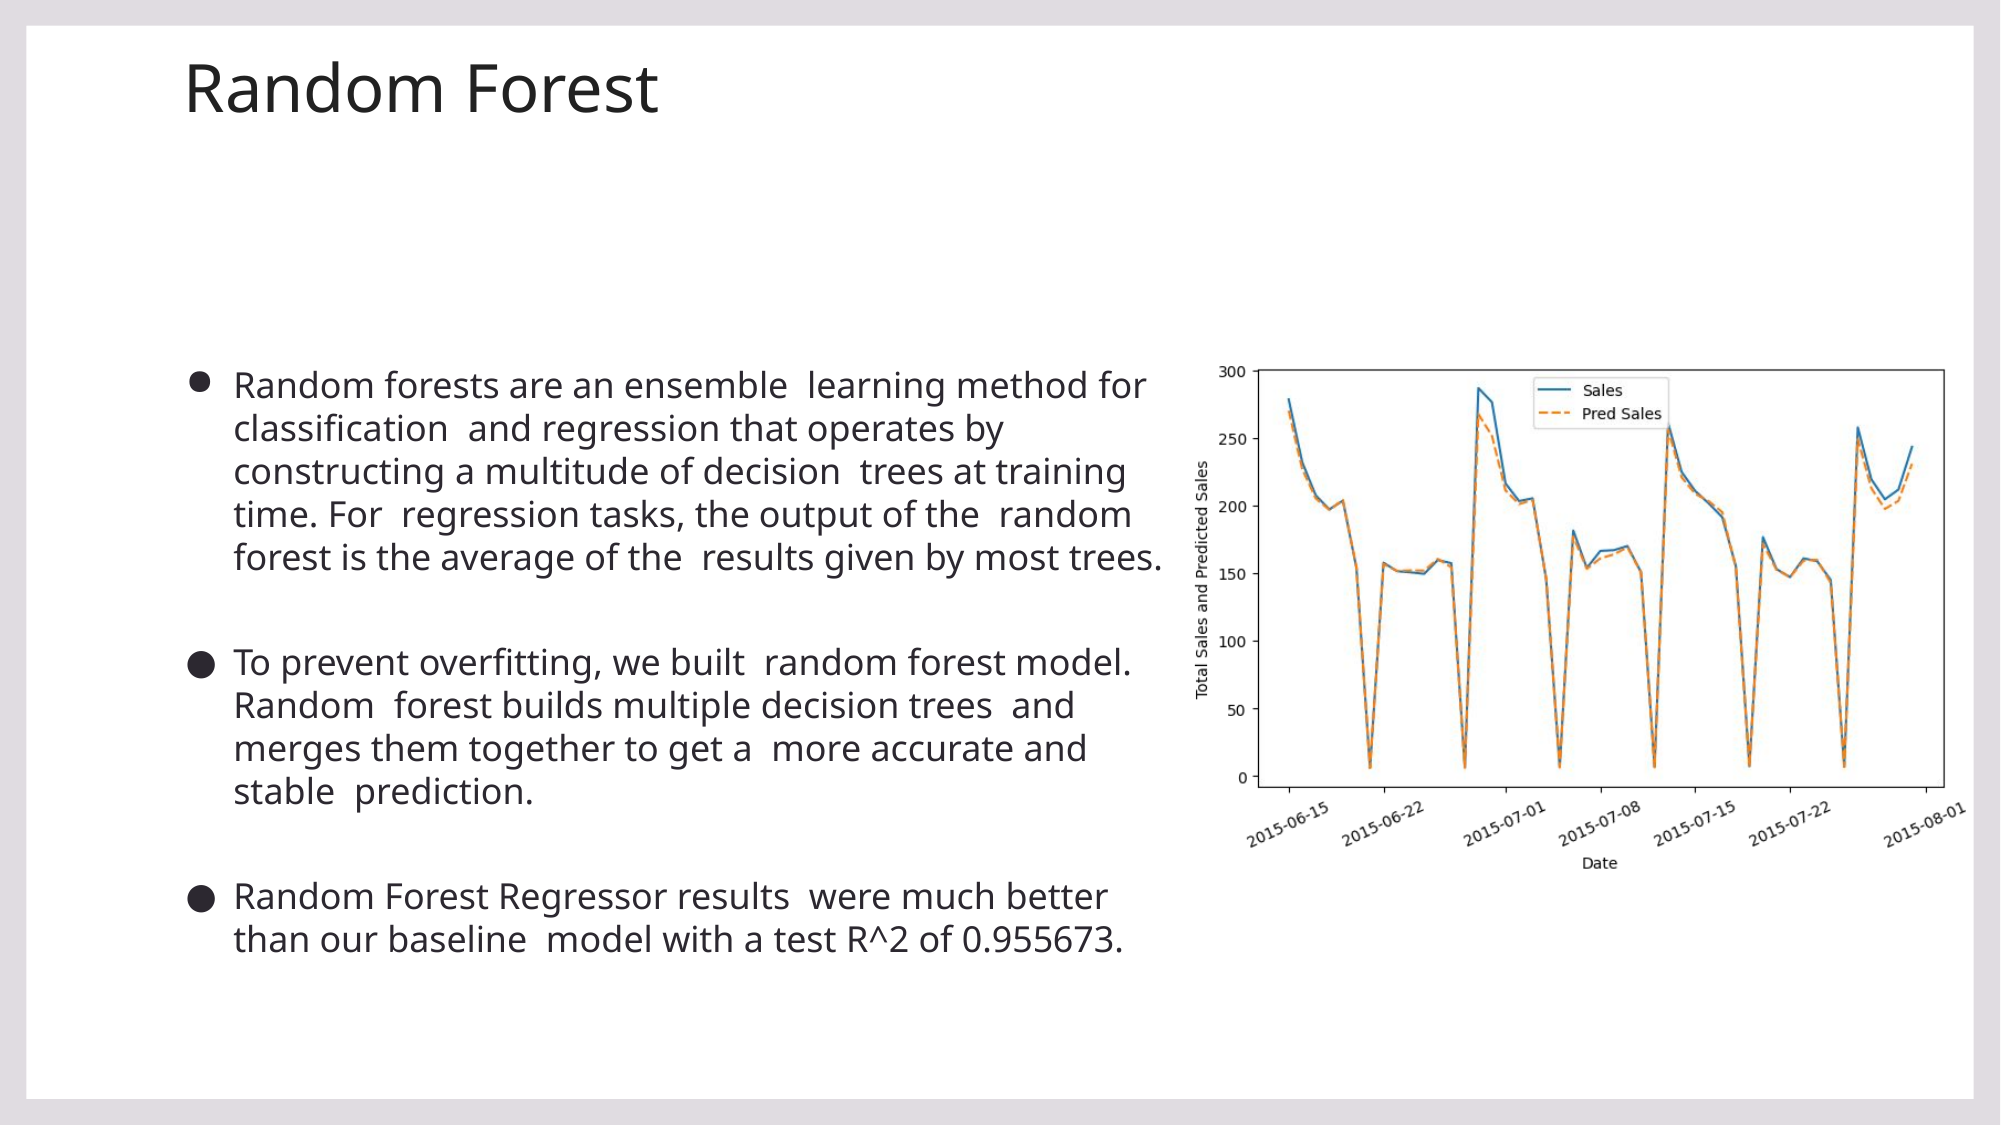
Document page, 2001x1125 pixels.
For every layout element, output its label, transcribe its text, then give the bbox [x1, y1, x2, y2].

picture [1184, 354, 1979, 882]
list Random forests are an ensemble learning method for classification and regression that operates by constructing a multitude of decision trees at training time. For regression tasks, the output of the random forest is the average of the results given by most trees. To prevent overfitting, we built random forest model. Random forest builds multiple decision trees and merges them together to get a more accurate and stable prediction. Random Forest Regressor results were much better than our baseline model with a test R^2 of 0.955673. [168, 354, 1186, 1006]
title Random Forest [168, 0, 1832, 134]
